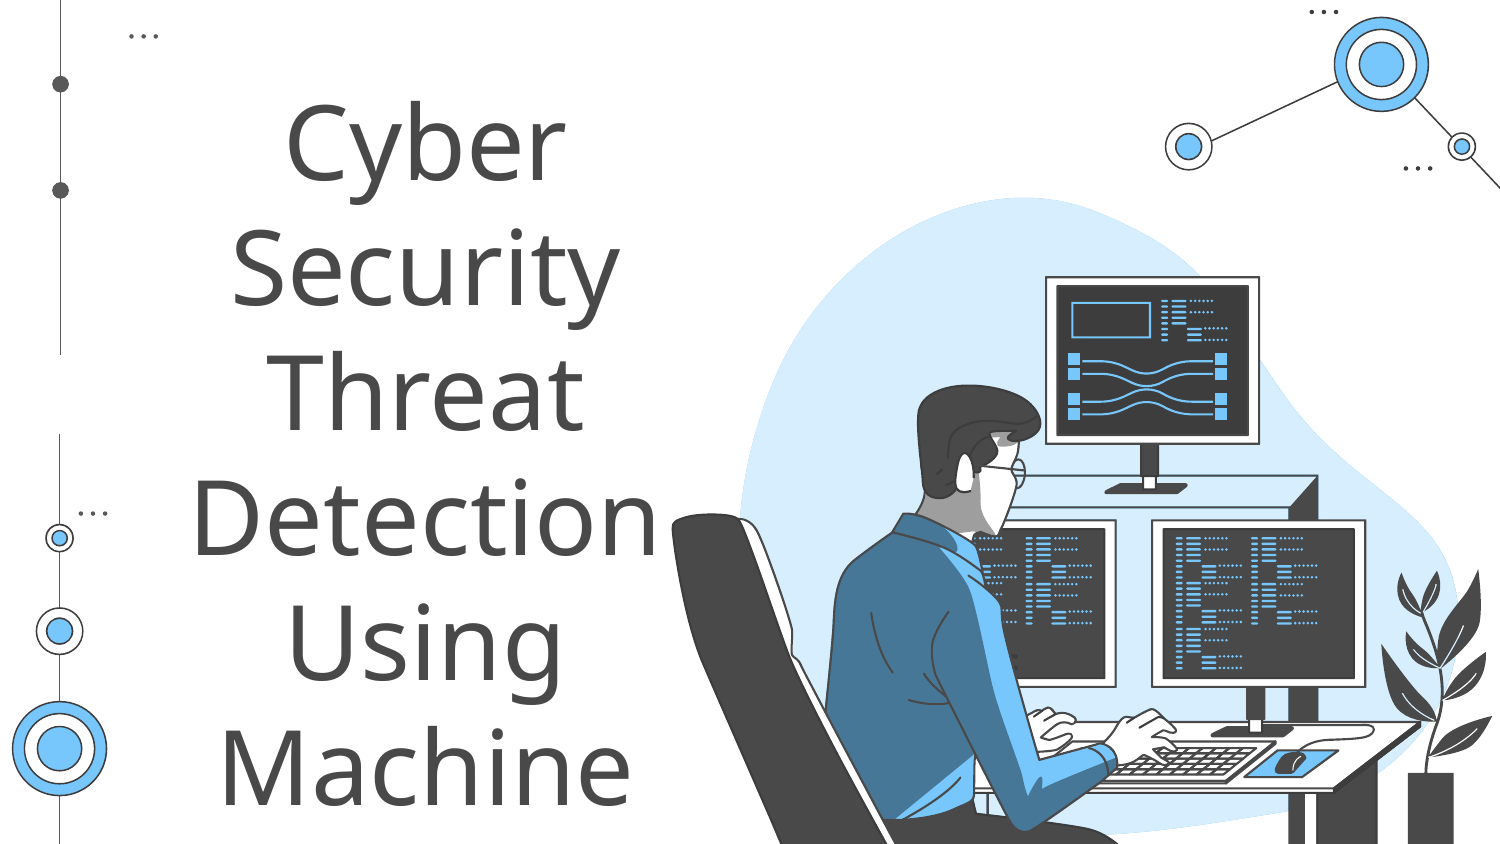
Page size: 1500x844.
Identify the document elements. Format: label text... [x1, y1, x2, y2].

title Cyber Security Threat Detection Using Machine Learing (CyberScope AI) [62, 61, 789, 469]
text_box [671, 197, 1500, 844]
